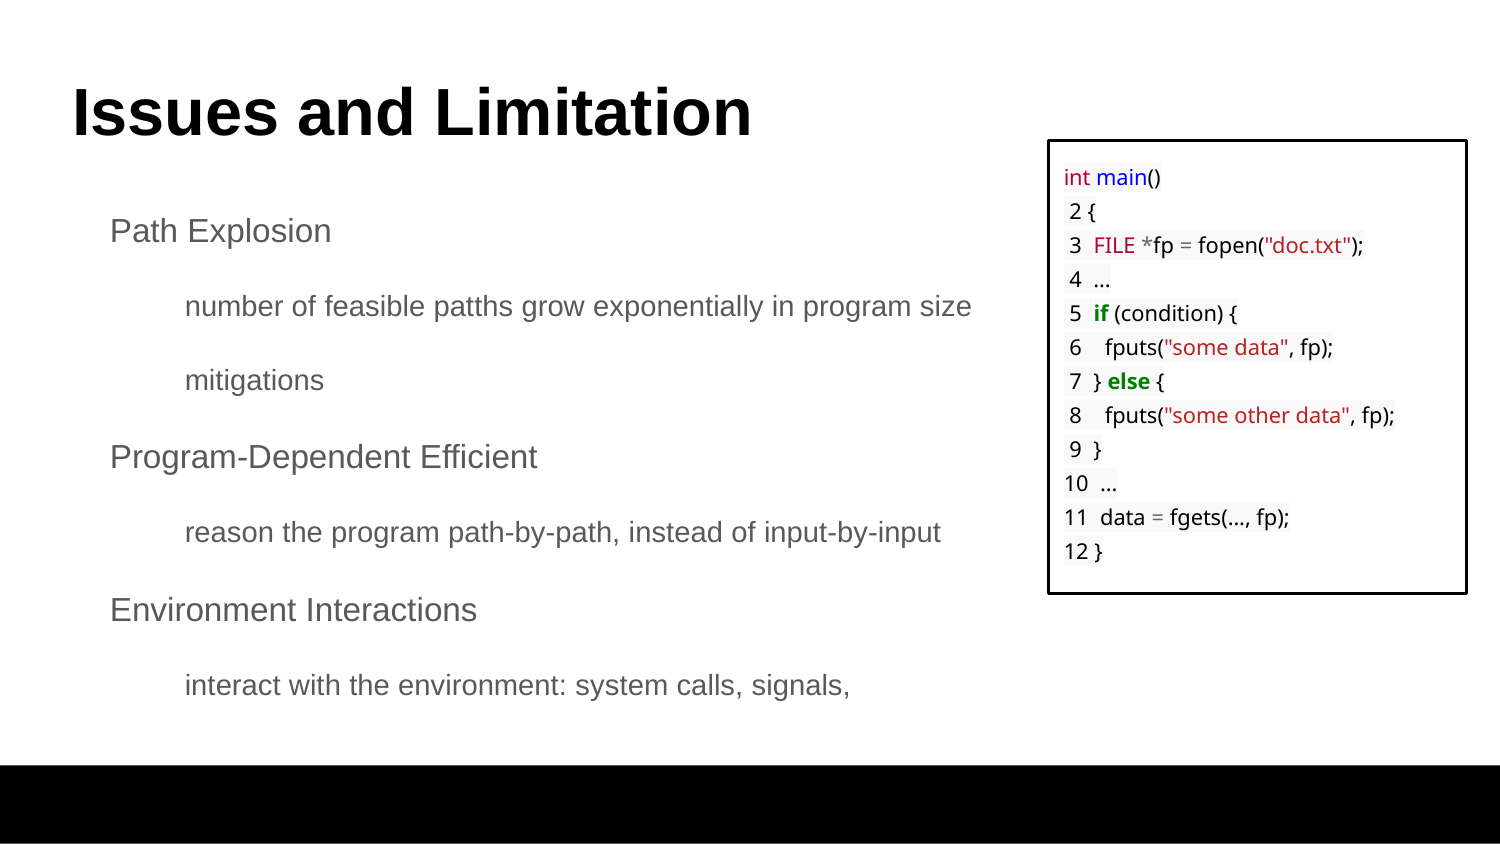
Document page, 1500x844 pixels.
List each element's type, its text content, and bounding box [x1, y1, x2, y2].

list Path Explosion number of feasible patths grow exponentially in program size mitigations Program-Dependent Efficient reason the program path-by-path, instead of input-by-input Environment Interactions interact with the environment: system calls, signals, [57, 188, 1012, 709]
title Issues and Limitation [57, 54, 1273, 164]
text_box int main() 2 { 3 FILE *fp = fopen("doc.txt"); 4 ... 5 if (condition) { 6 fputs("some data", fp); 7 } else { 8 fputs("some other data", fp); 9 } 10 ... 11 data = fgets(..., fp); 12 } [1048, 140, 1467, 594]
